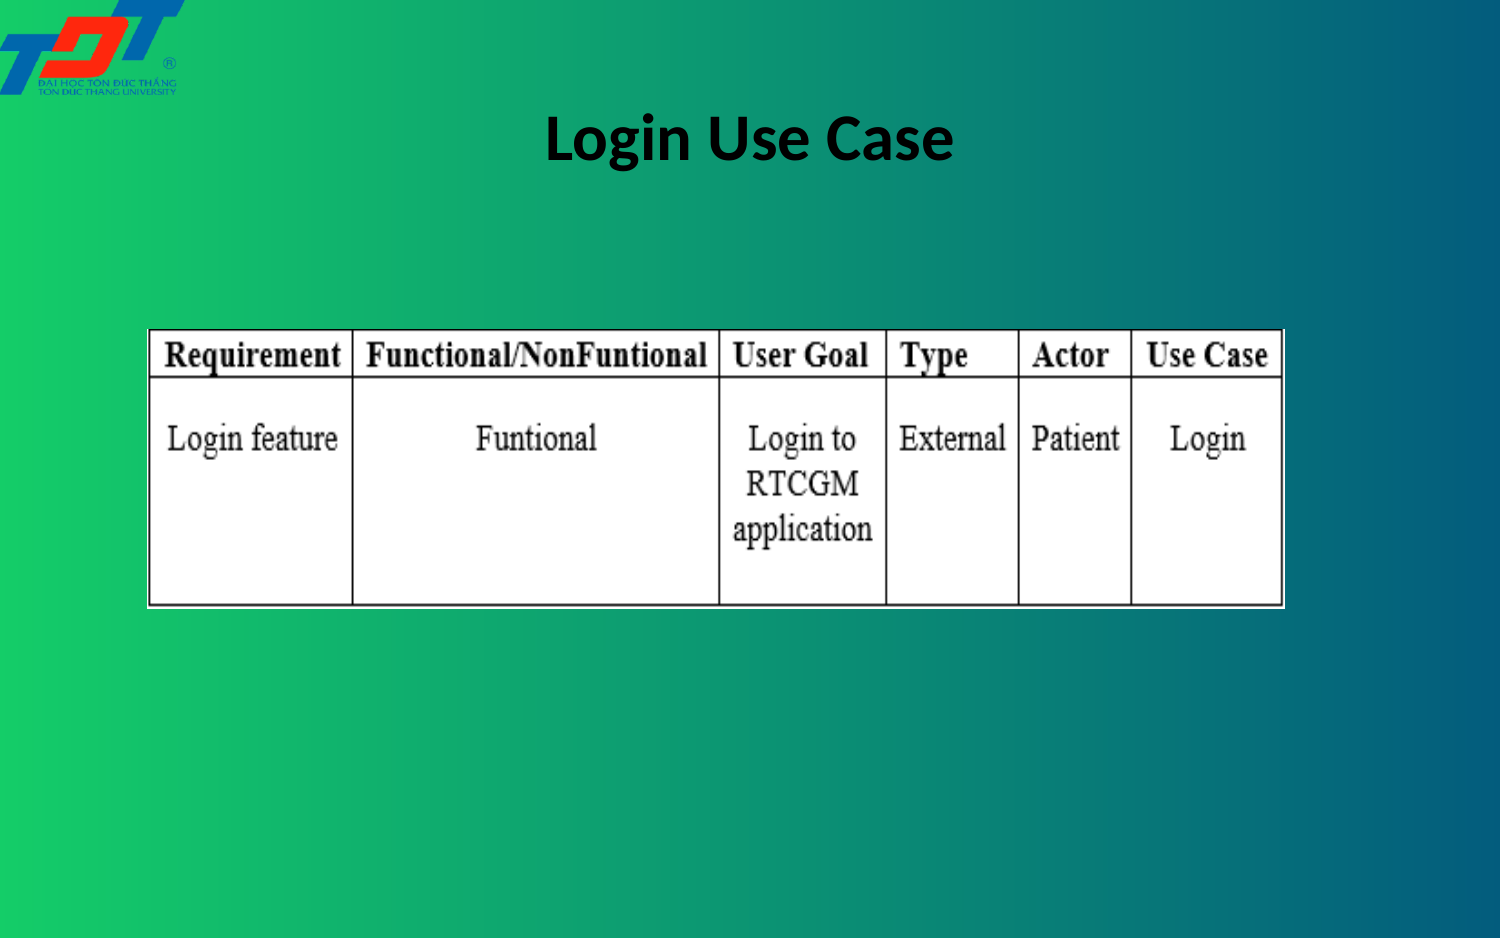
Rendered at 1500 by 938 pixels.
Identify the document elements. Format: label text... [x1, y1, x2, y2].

picture [0, 0, 185, 95]
text_box Login Use Case [215, 46, 1286, 221]
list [147, 328, 1286, 609]
